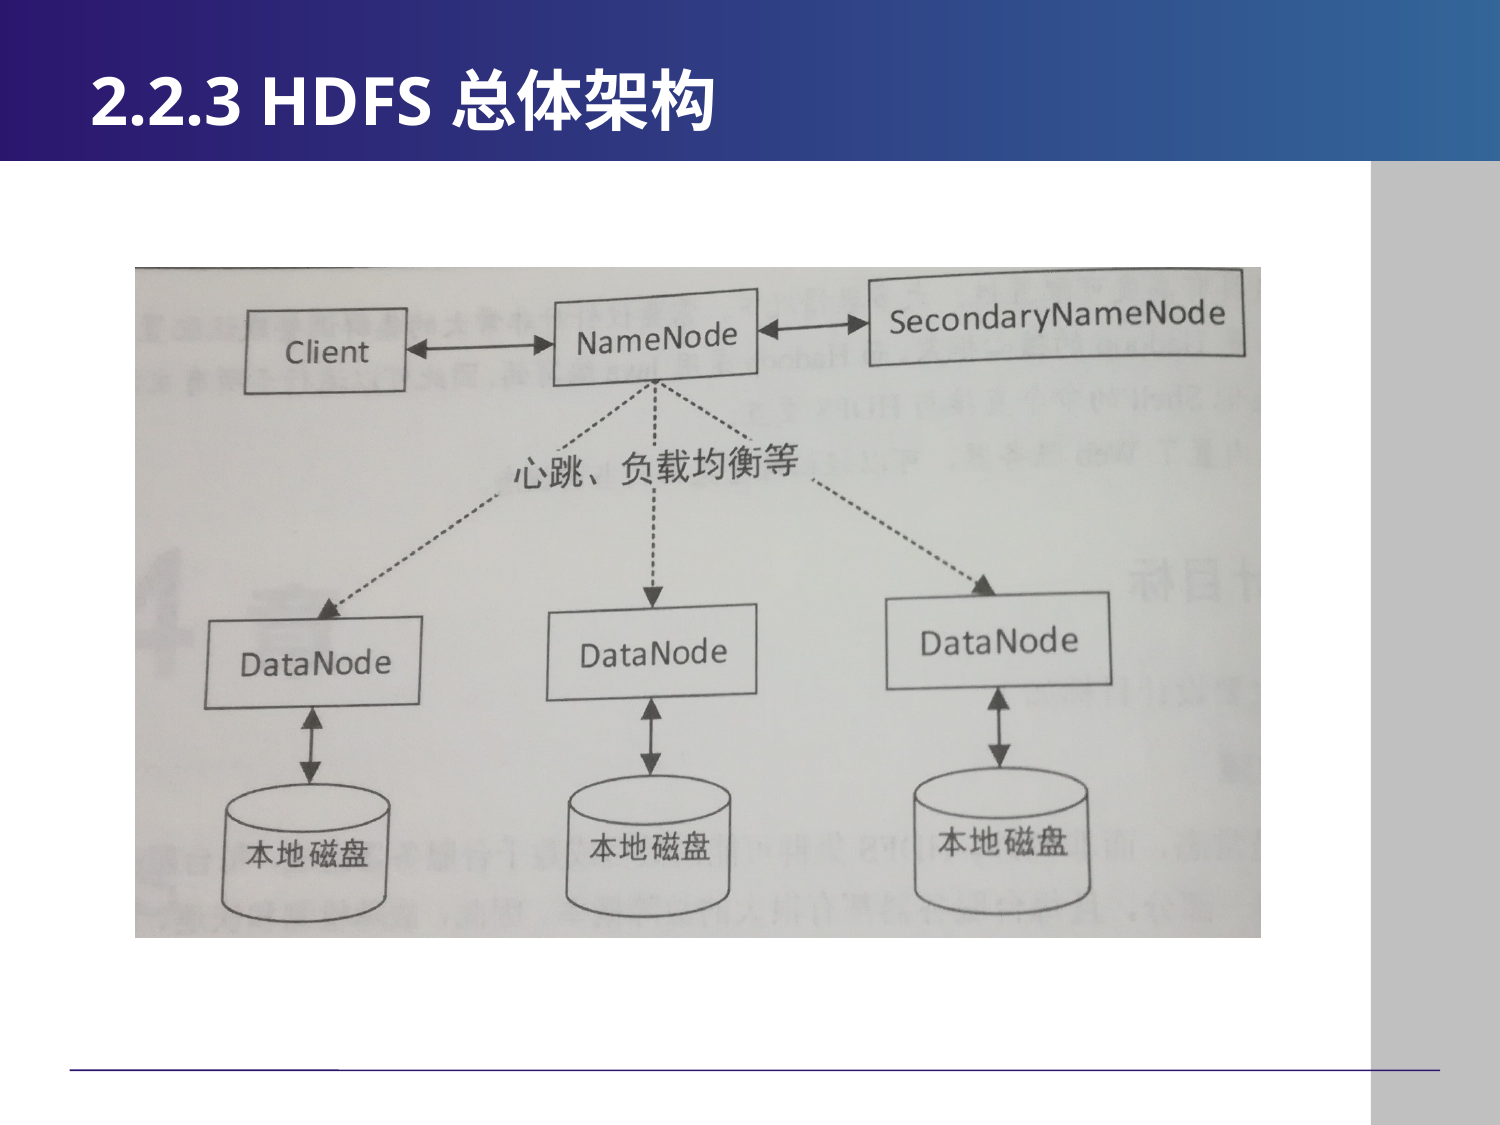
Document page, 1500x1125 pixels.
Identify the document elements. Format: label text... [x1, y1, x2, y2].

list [135, 266, 1261, 938]
title 2.2.3 HDFS总体架构 [75, 52, 1371, 145]
